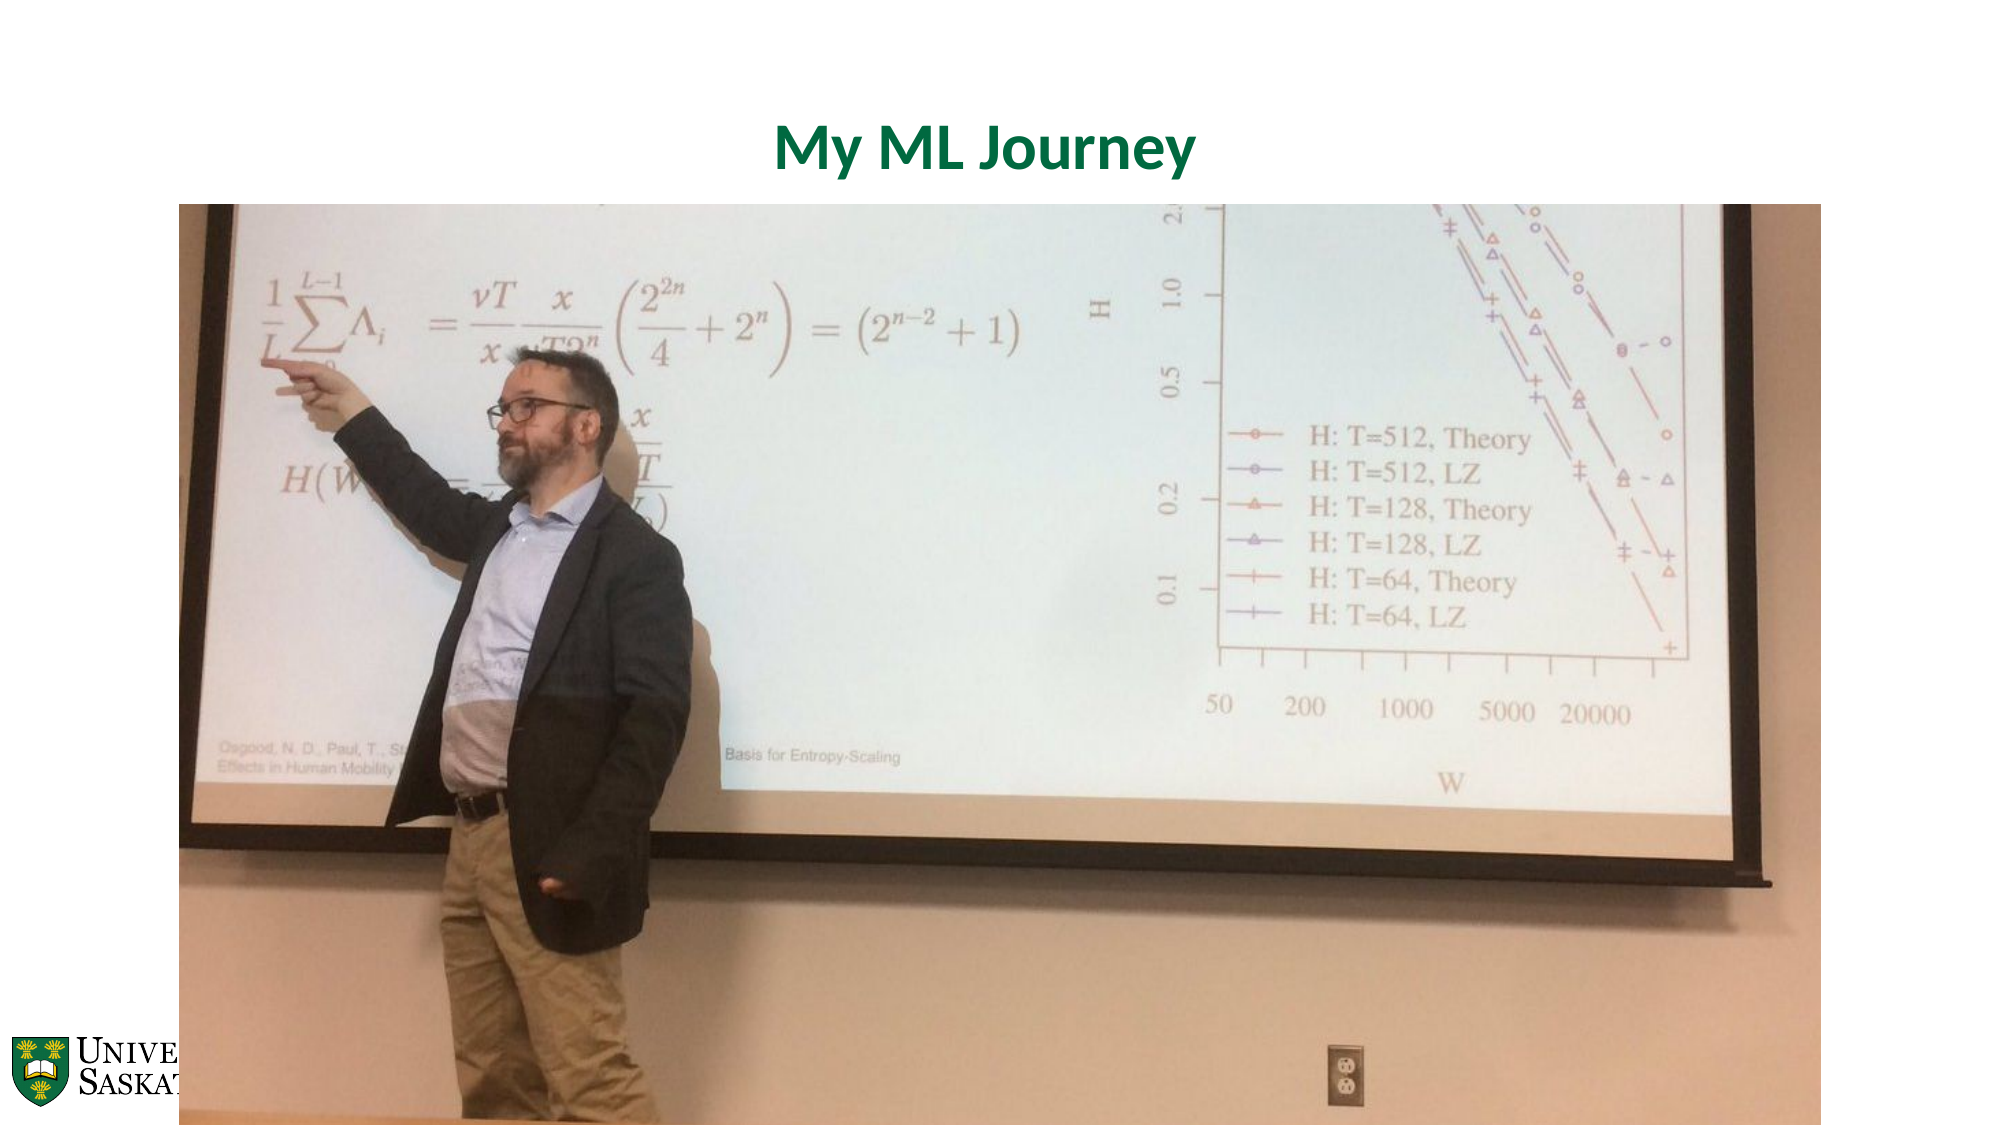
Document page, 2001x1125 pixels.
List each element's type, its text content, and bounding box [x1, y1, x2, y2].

text_box My ML Journey [49, 94, 1921, 195]
picture [12, 203, 1821, 1125]
